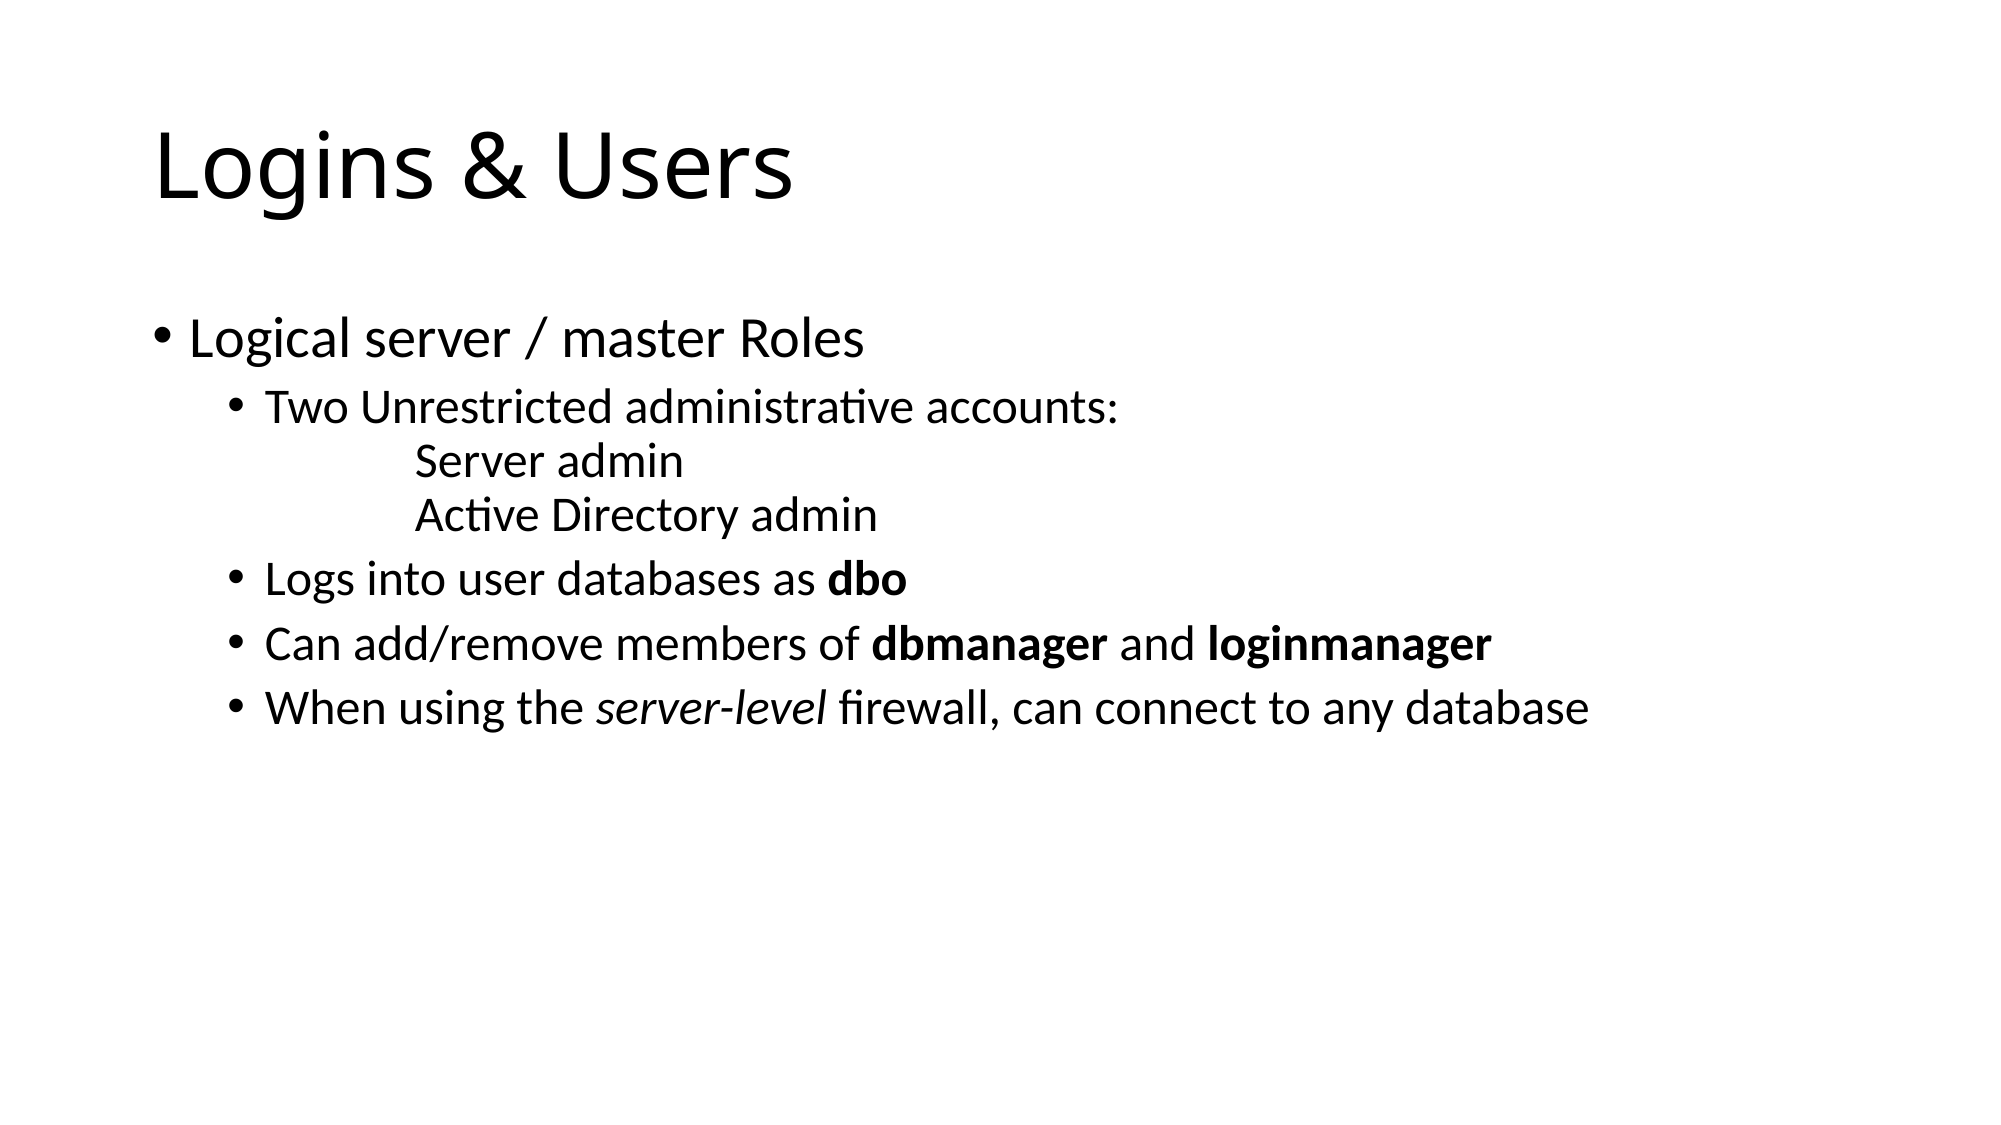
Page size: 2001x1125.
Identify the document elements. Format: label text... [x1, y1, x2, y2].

list Logical server / master Roles Two Unrestricted administrative accounts: Server admin Active Directory admin Logs into user databases as dbo Can add/remove members of dbmanager and loginmanager When using the server-level firewall, can connect to any database [137, 299, 1863, 1014]
title Logins & Users [137, 59, 1863, 278]
